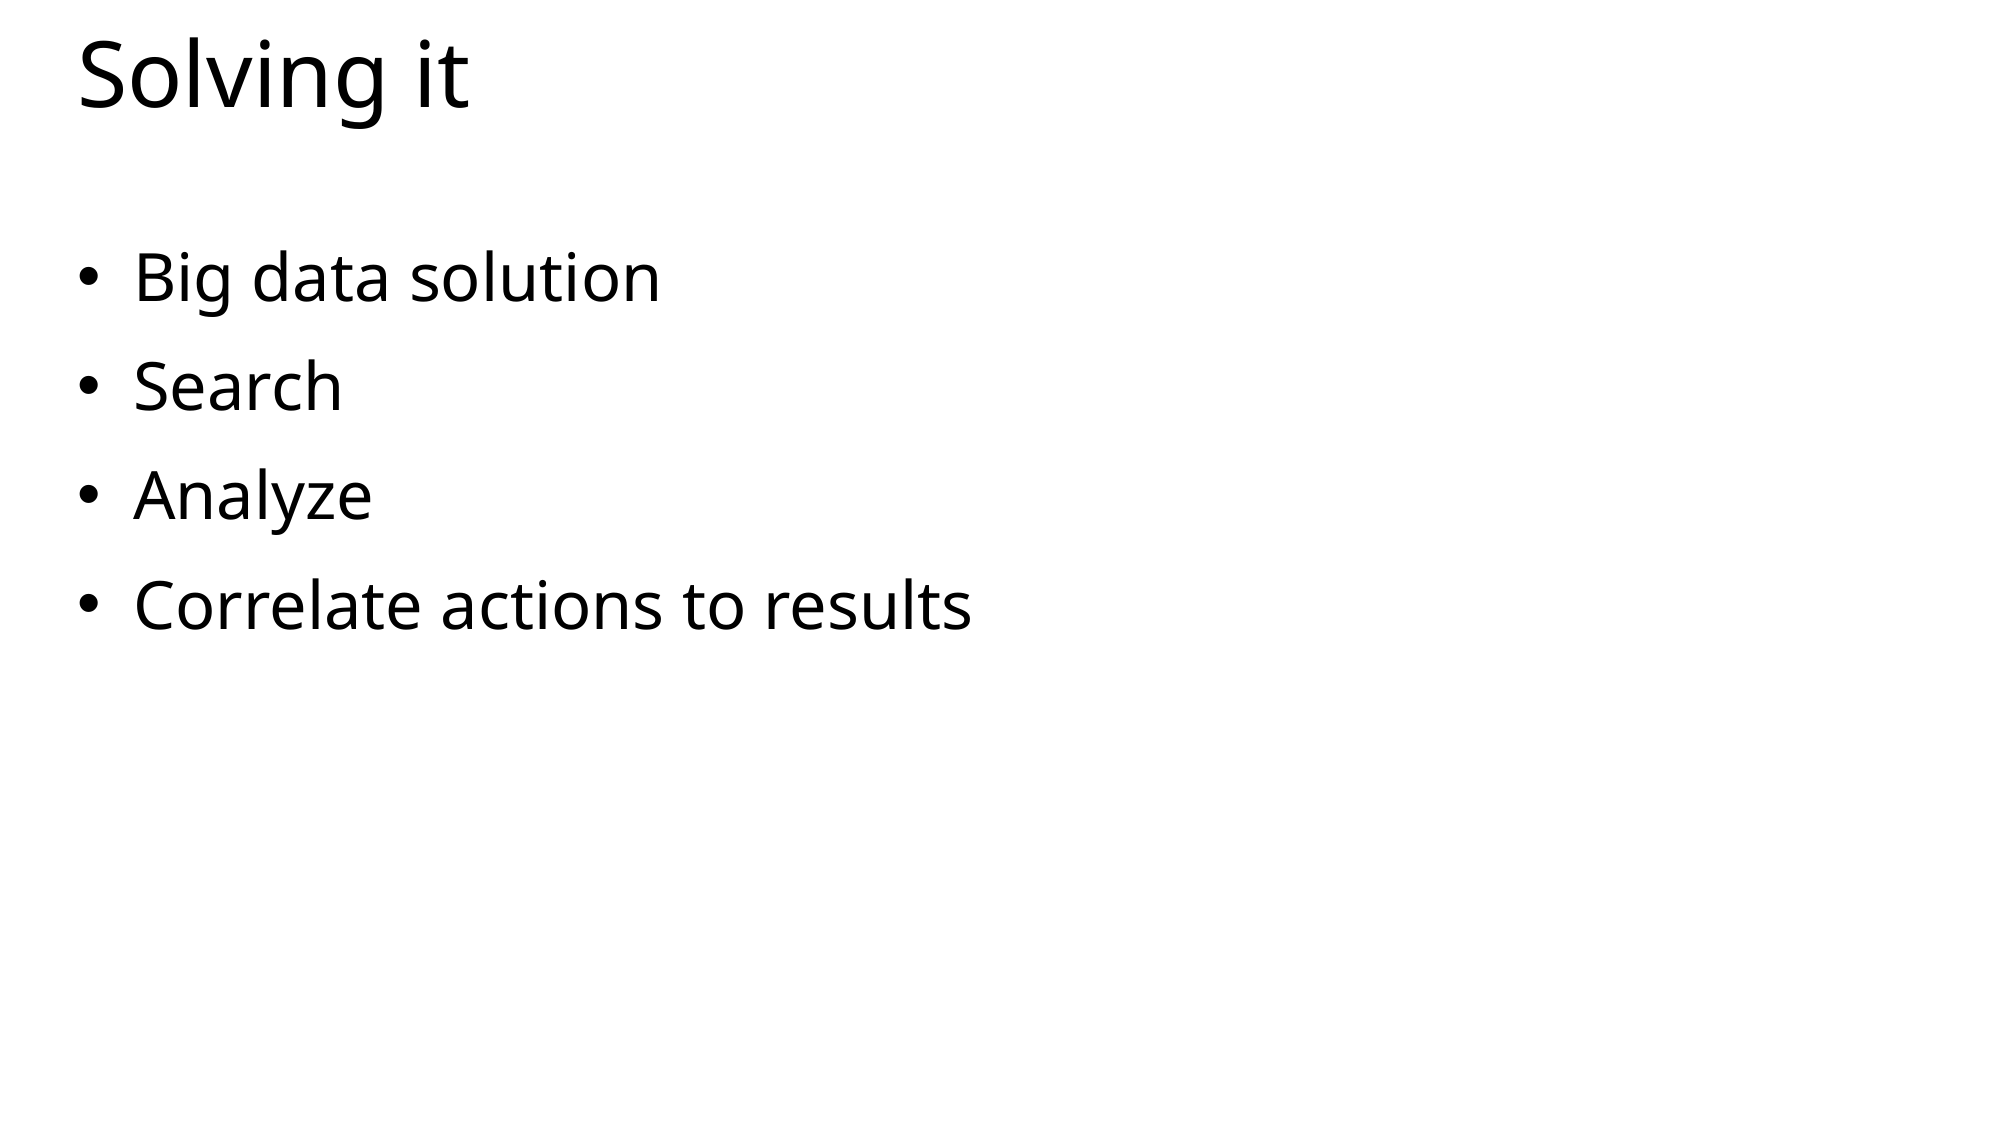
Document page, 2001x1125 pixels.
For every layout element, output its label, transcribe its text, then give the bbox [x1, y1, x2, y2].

title Solving it [62, 29, 1953, 205]
list Big data solution Search Analyze Correlate actions to results [62, 227, 1953, 1096]
